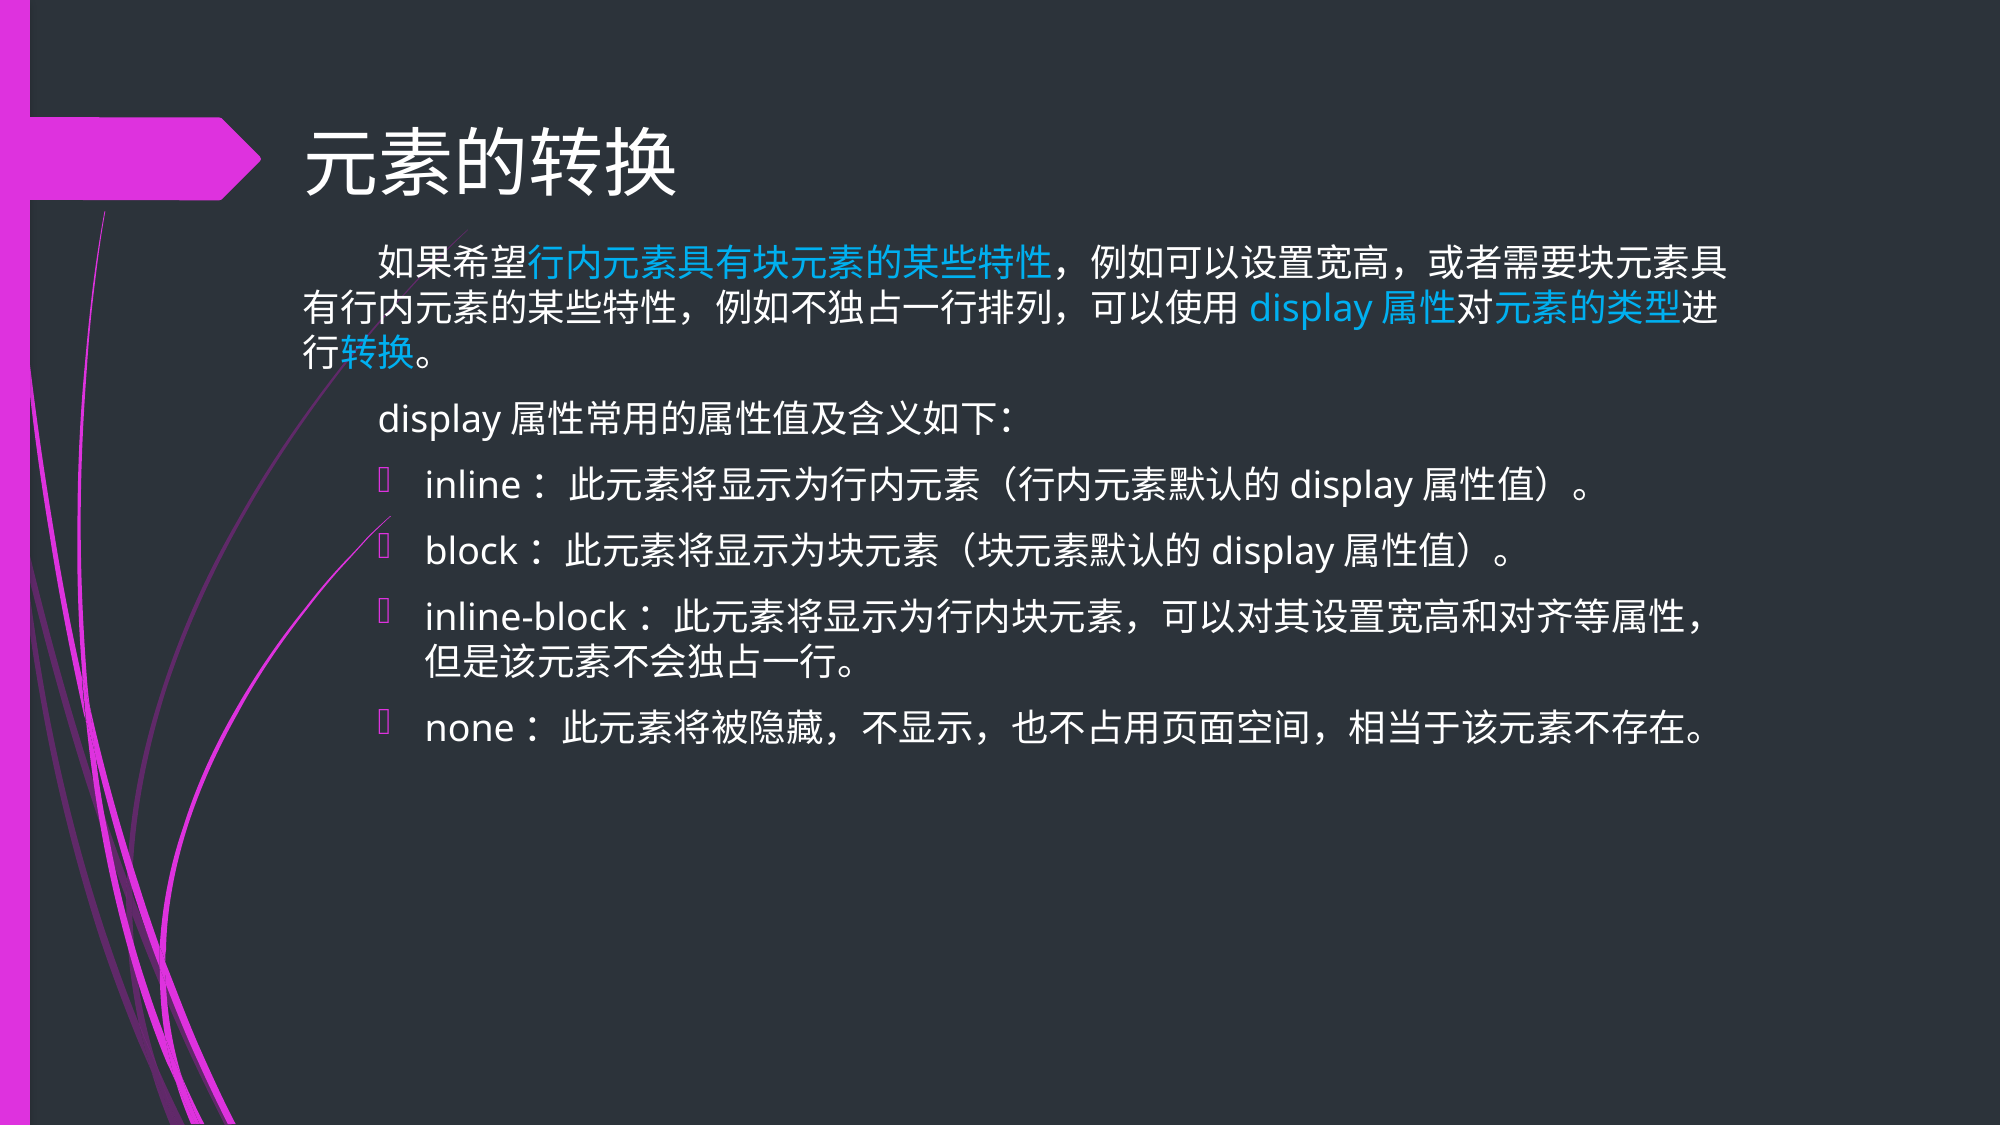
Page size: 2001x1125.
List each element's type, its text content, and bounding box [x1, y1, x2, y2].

title 元素的转换 [288, 108, 1751, 231]
list 如果希望行内元素具有块元素的某些特性，例如可以设置宽高，或者需要块元素具有行内元素的某些特性，例如不独占一行排列，可以使用display属性对元素的类型进行转换。 display属性常用的属性值及含义如下： inline：此元素将显示为行内元素（行内元素默认的display属性值）。 block：此元素将显示为块元素（块元素默认的display属性值）。 inline-block：此元素将显示为行内块元素，可以对其设置宽高和对齐等属性，但是该元素不会独占一行。 none：此元素将被隐藏，不显示，也不占用页面空间，相当于该元素不存在。 [287, 231, 1751, 852]
